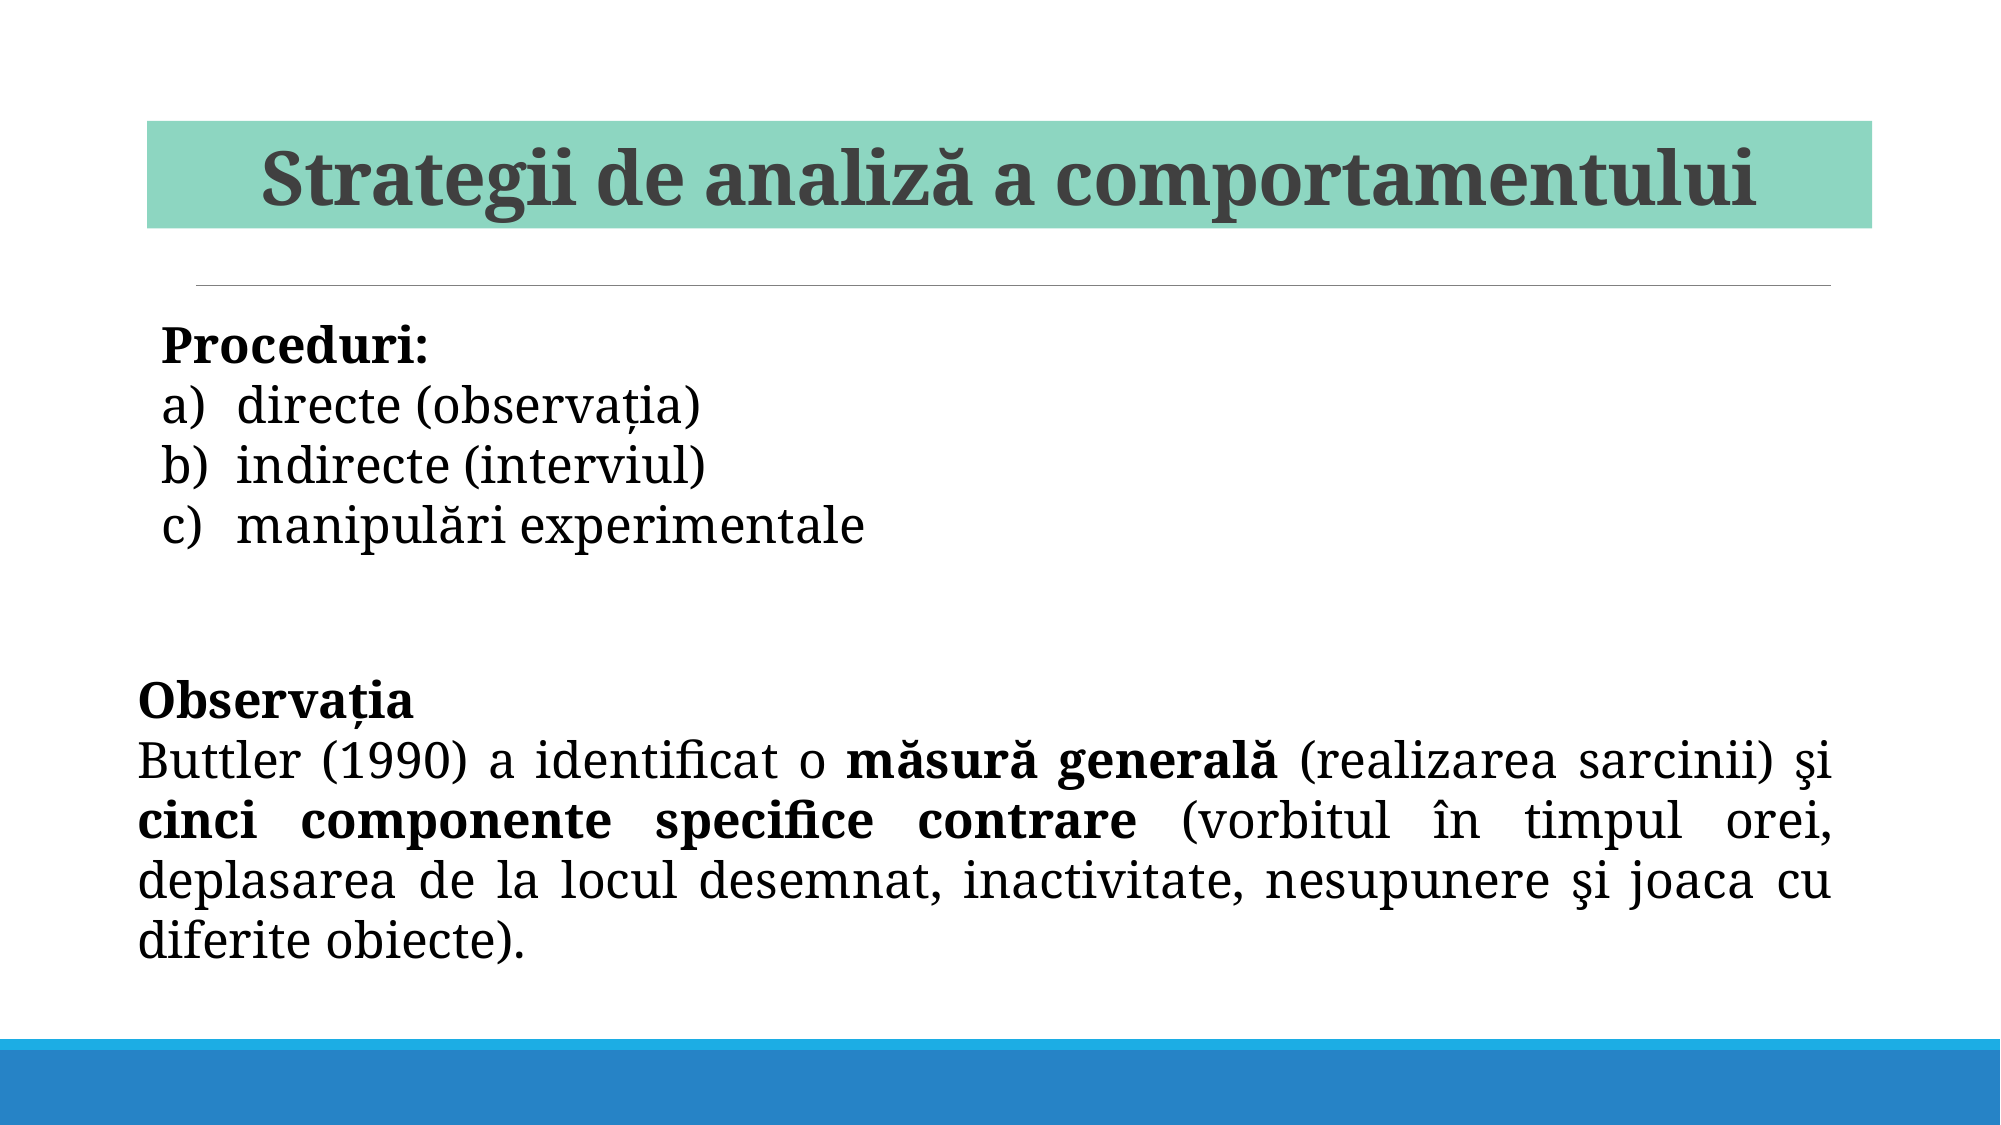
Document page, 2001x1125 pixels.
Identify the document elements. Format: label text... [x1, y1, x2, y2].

text_box Observația Buttler (1990) a identificat o măsură generală (realizarea sarcinii) şi cinci componente specifice contrare (vorbitul în timpul orei, deplasarea de la locul desemnat, inactivitate, nesupunere şi joaca cu diferite obiecte). [122, 661, 1848, 976]
title Strategii de analiză a comportamentului [147, 120, 1873, 229]
text_box Proceduri: directe (observația) indirecte (interviul) manipulări experimentale [147, 306, 1872, 562]
